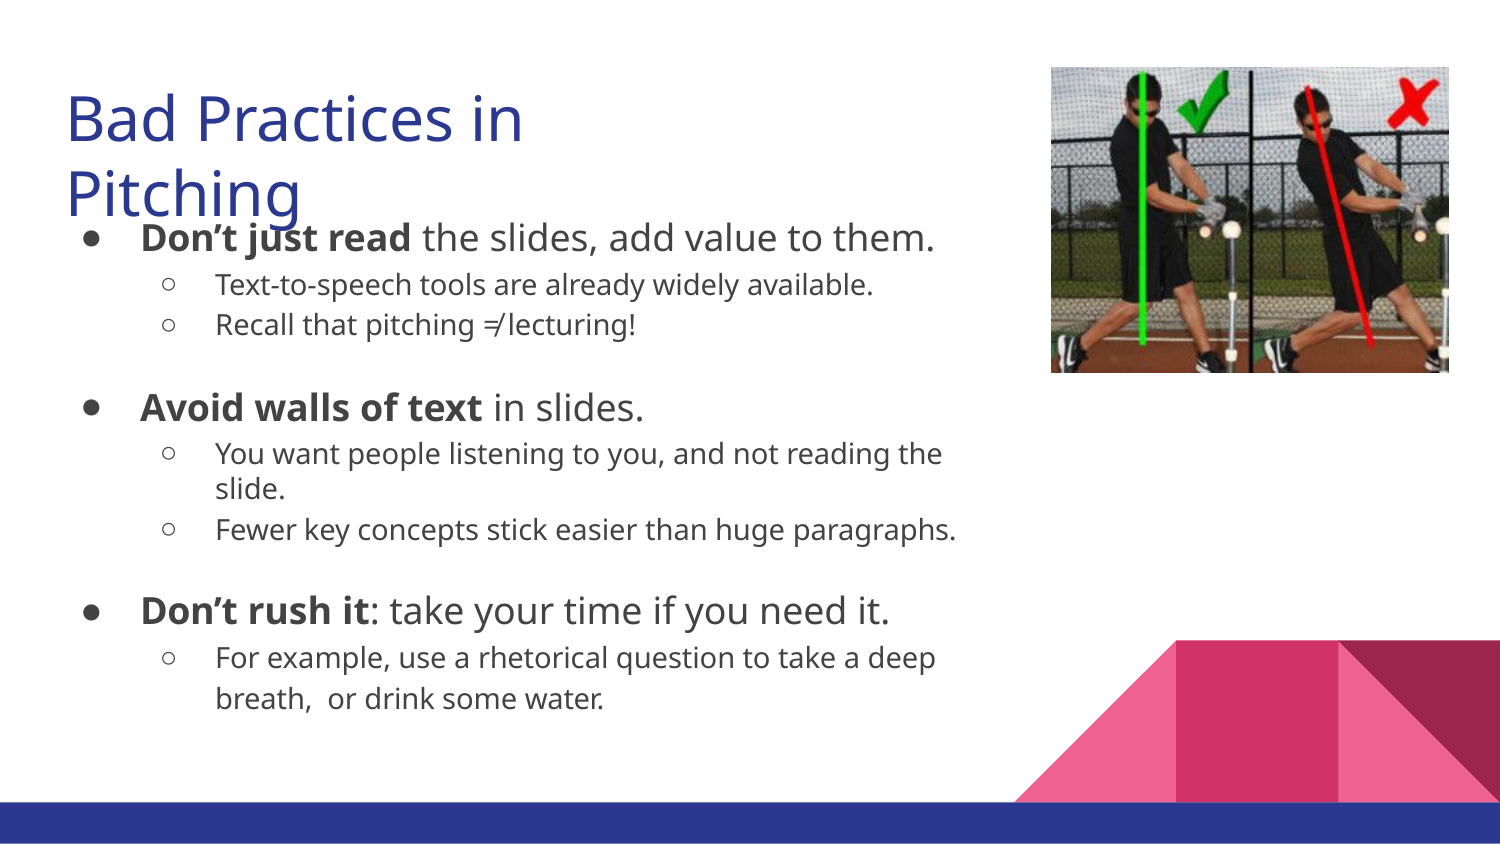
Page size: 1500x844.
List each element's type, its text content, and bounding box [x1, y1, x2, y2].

picture [1050, 66, 1450, 373]
text_box Don’t just read the slides, add value to them. Text-to-speech tools are already widely available. Recall that pitching ≠ lecturing! Avoid walls of text in slides. You want people listening to you, and not reading the slide. Fewer key concepts stick easier than huge paragraphs. Don’t rush it: take your time if you need it. For example, use a rhetorical question to take a deep breath, or drink some water. [77, 203, 974, 715]
title Bad Practices in Pitching [63, 76, 757, 229]
